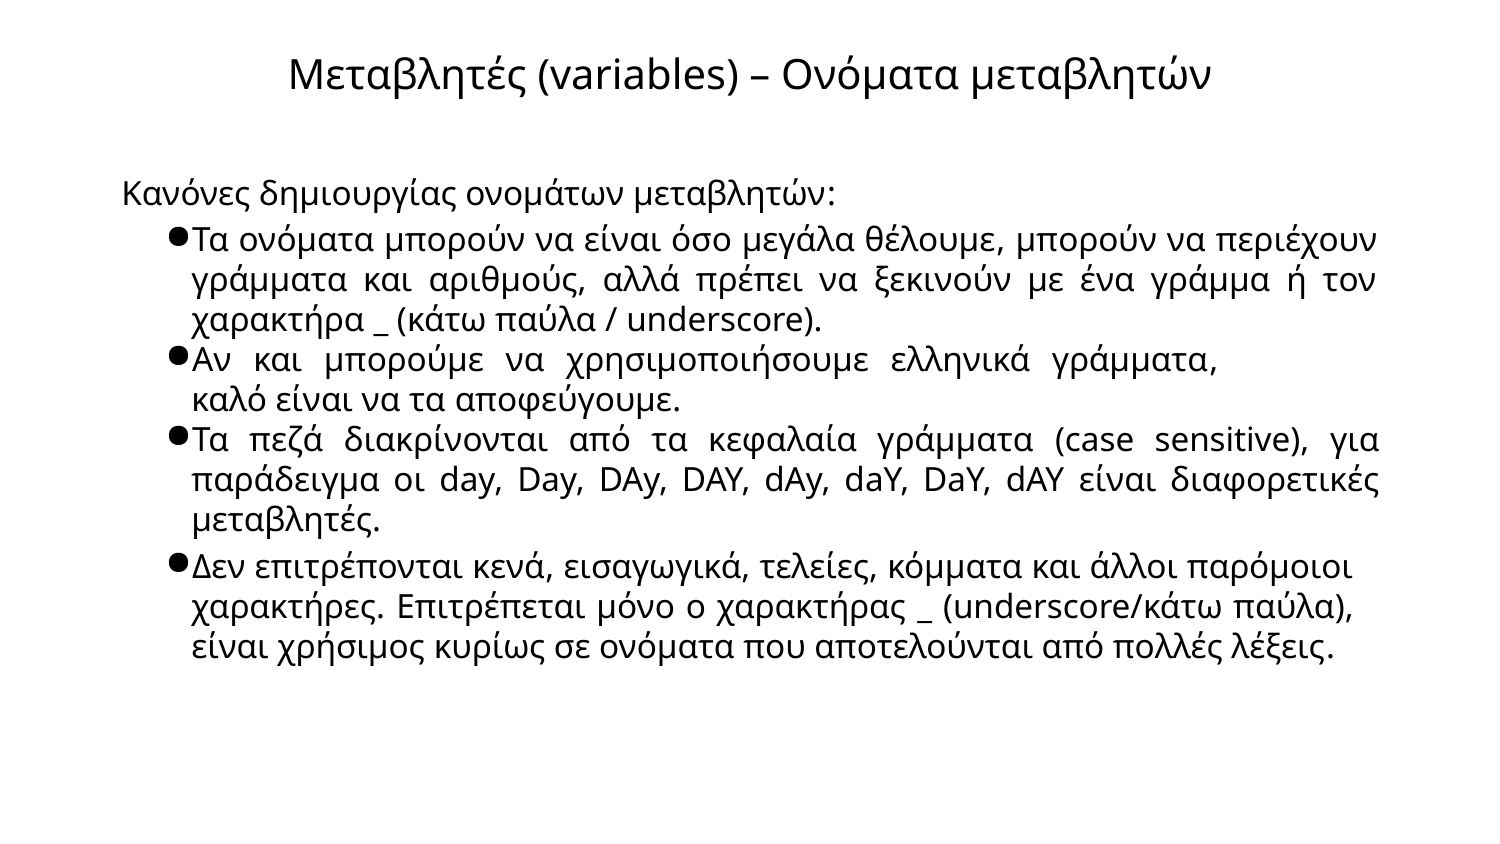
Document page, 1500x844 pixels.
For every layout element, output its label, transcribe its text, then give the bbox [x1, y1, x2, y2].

list Κανόνες δημιουργίας ονομάτων μεταβλητών: Τα ονόματα μπορούν να είναι όσο μεγάλα θέλουμε, μπορούν να περιέχουν γράμματα και αριθμούς, αλλά πρέπει να ξεκινούν με ένα γράμμα ή τον χαρακτήρα _ (κάτω παύλα / underscore). Αν και μπορούμε να χρησιμοποιήσουμε ελληνικά γράμματα, καλό είναι να τα αποφεύγουμε. Τα πεζά διακρίνονται από τα κεφαλαία γράμματα (case sensitive), για παράδειγμα οι day, Day, DAy, DAY, dAy, daY, DaY, dAY είναι διαφορετικές μεταβλητές. Δεν επιτρέπονται κενά, εισαγωγικά, τελείες, κόμματα και άλλοι παρόμοιοι χαρακτήρες. Επιτρέπεται μόνο ο χαρακτήρας _ (underscore/κάτω παύλα), είναι χρήσιμος κυρίως σε ονόματα που αποτελούνται από πολλές λέξεις. [119, 172, 1381, 672]
title Μεταβλητές (variables) – Ονόματα μεταβλητών [156, 47, 1344, 98]
